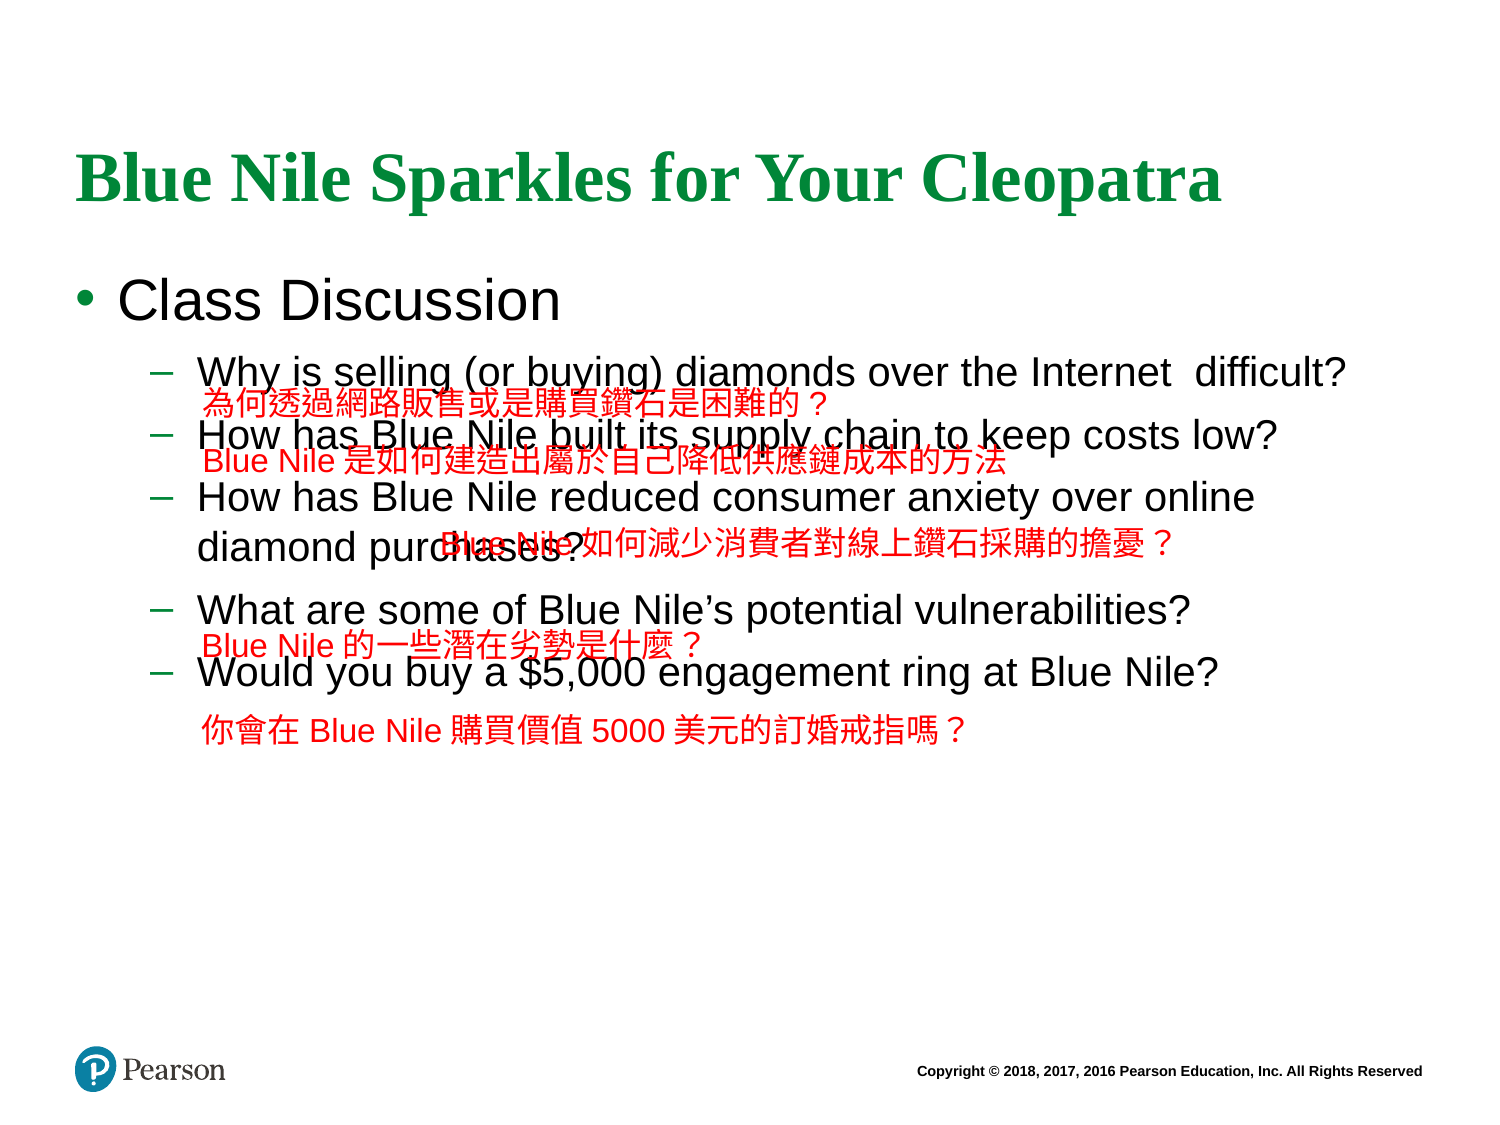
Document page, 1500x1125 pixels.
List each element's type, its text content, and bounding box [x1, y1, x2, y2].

list Class Discussion Why is selling (or buying) diamonds over the Internet difficult? How has Blue Nile built its supply chain to keep costs low? How has Blue Nile reduced consumer anxiety over online diamond purchases? What are some of Blue Nile’s potential vulnerabilities? Would you buy a $5,000 engagement ring at Blue Nile? [75, 262, 1425, 1005]
text_box Blue Nile的一些潛在劣勢是什麼？ [186, 617, 1050, 672]
text_box 你會在Blue Nile購買價值5000美元的訂婚戒指嗎？ [186, 701, 1050, 757]
text_box 為何透過網路販售或是購買鑽石是困難的? [187, 374, 825, 430]
text_box Blue Nile是如何建造出屬於自己降低供應鏈成本的方法 [187, 432, 1050, 487]
text_box Blue Nile如何減少消費者對線上鑽石採購的擔憂？ [425, 515, 1288, 570]
title Blue Nile Sparkles for Your Cleopatra [75, 35, 1425, 216]
